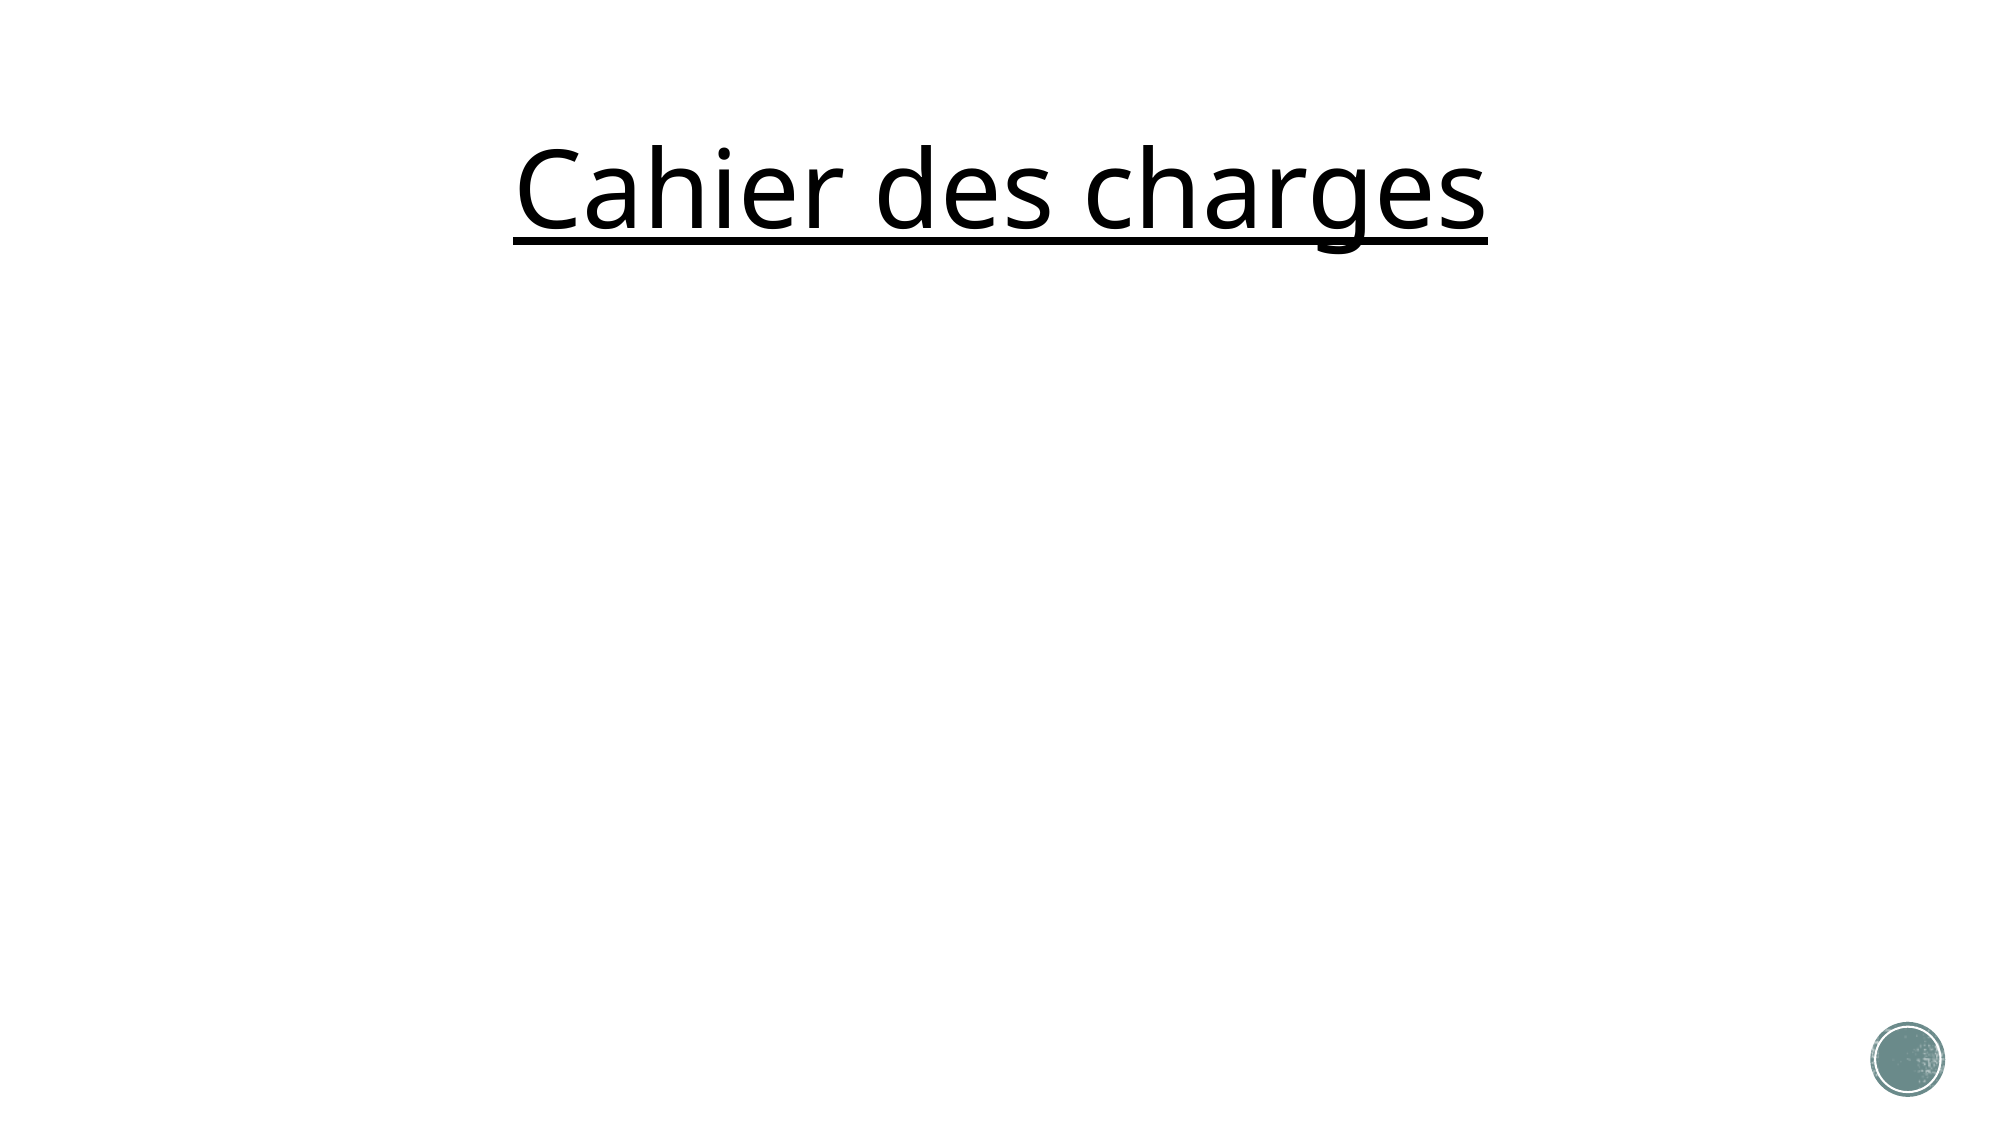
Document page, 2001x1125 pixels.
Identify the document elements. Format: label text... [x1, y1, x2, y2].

title Cahier des charges [175, 126, 1826, 391]
